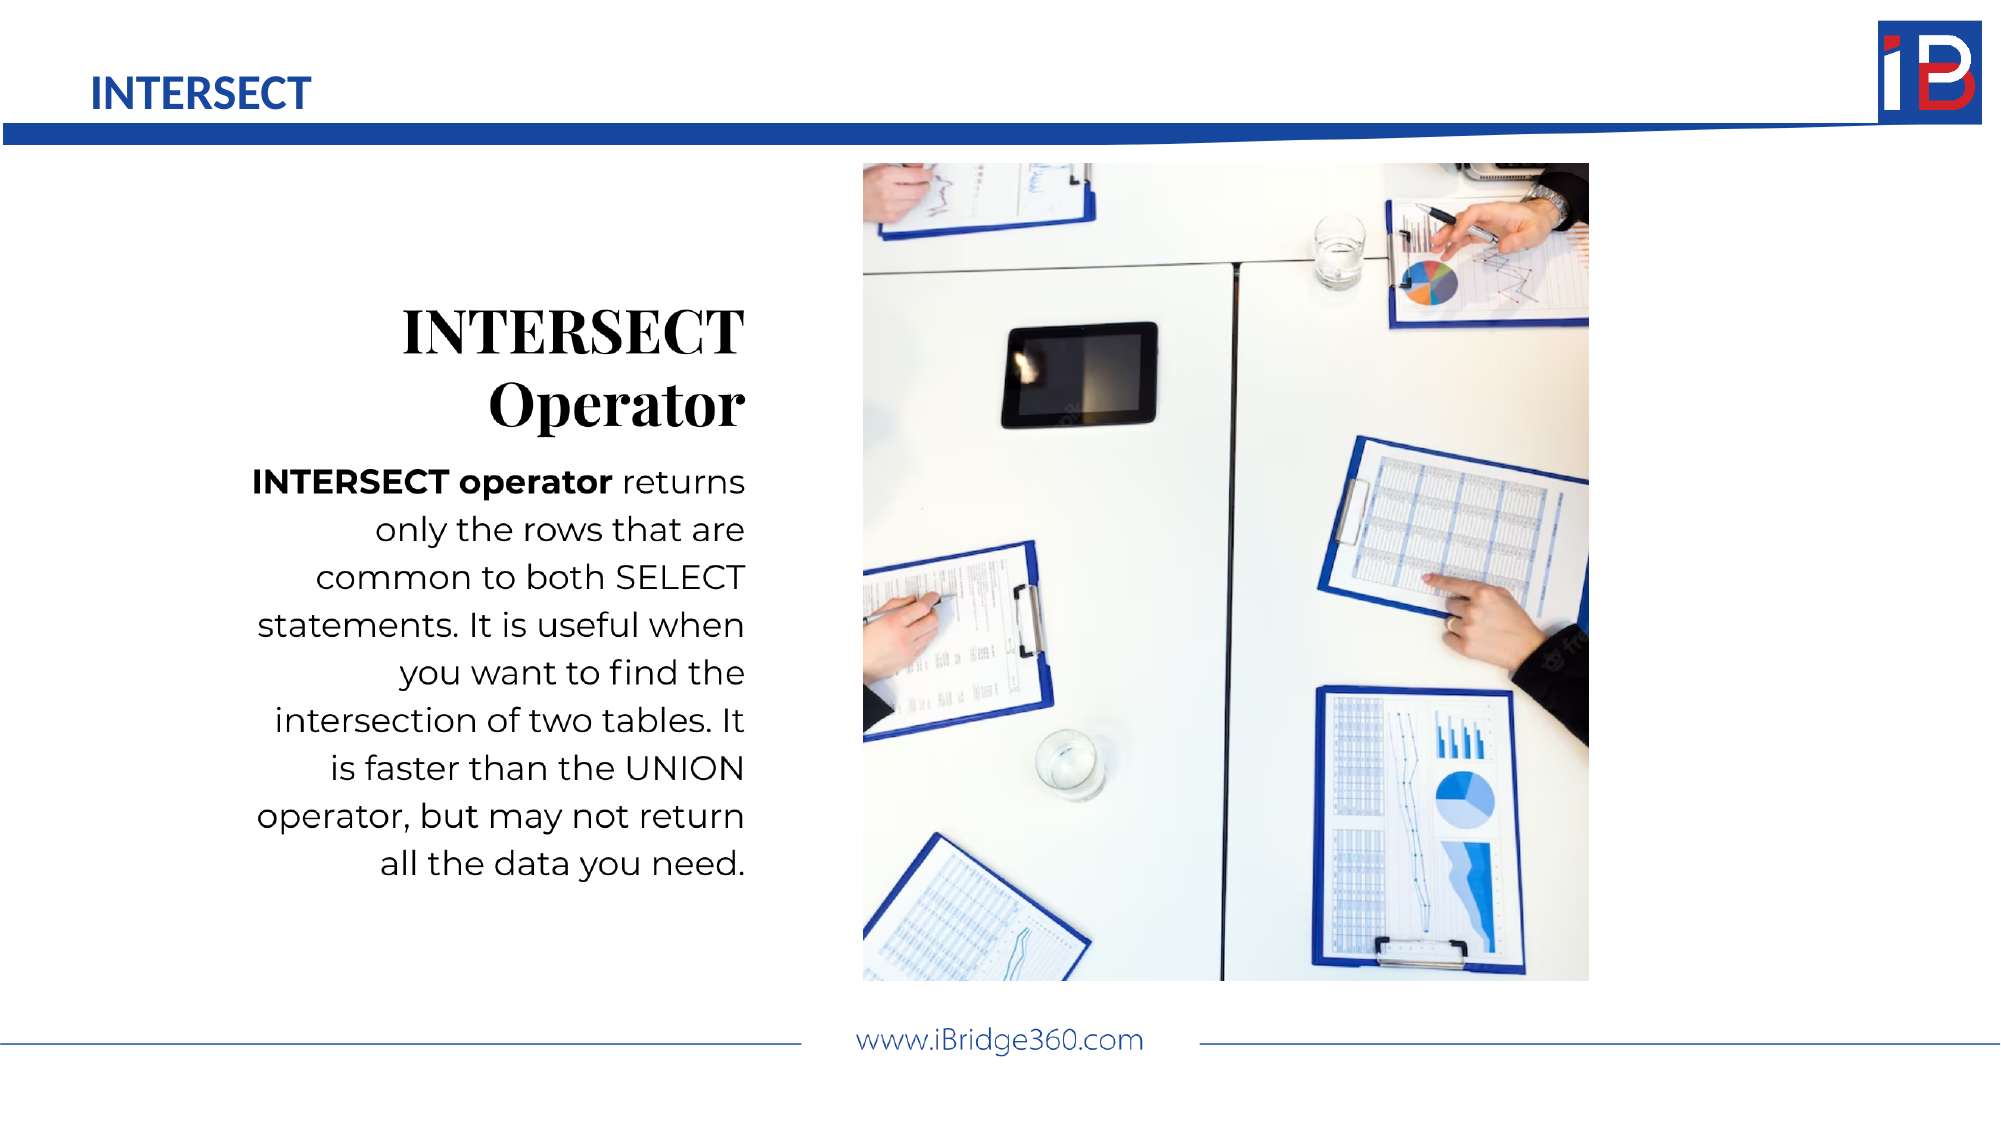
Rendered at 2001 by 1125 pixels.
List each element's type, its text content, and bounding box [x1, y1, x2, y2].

picture [136, 163, 1589, 981]
picture [0, 7, 1993, 145]
picture [0, 1023, 2001, 1057]
list INTERSECT [75, 22, 1511, 118]
